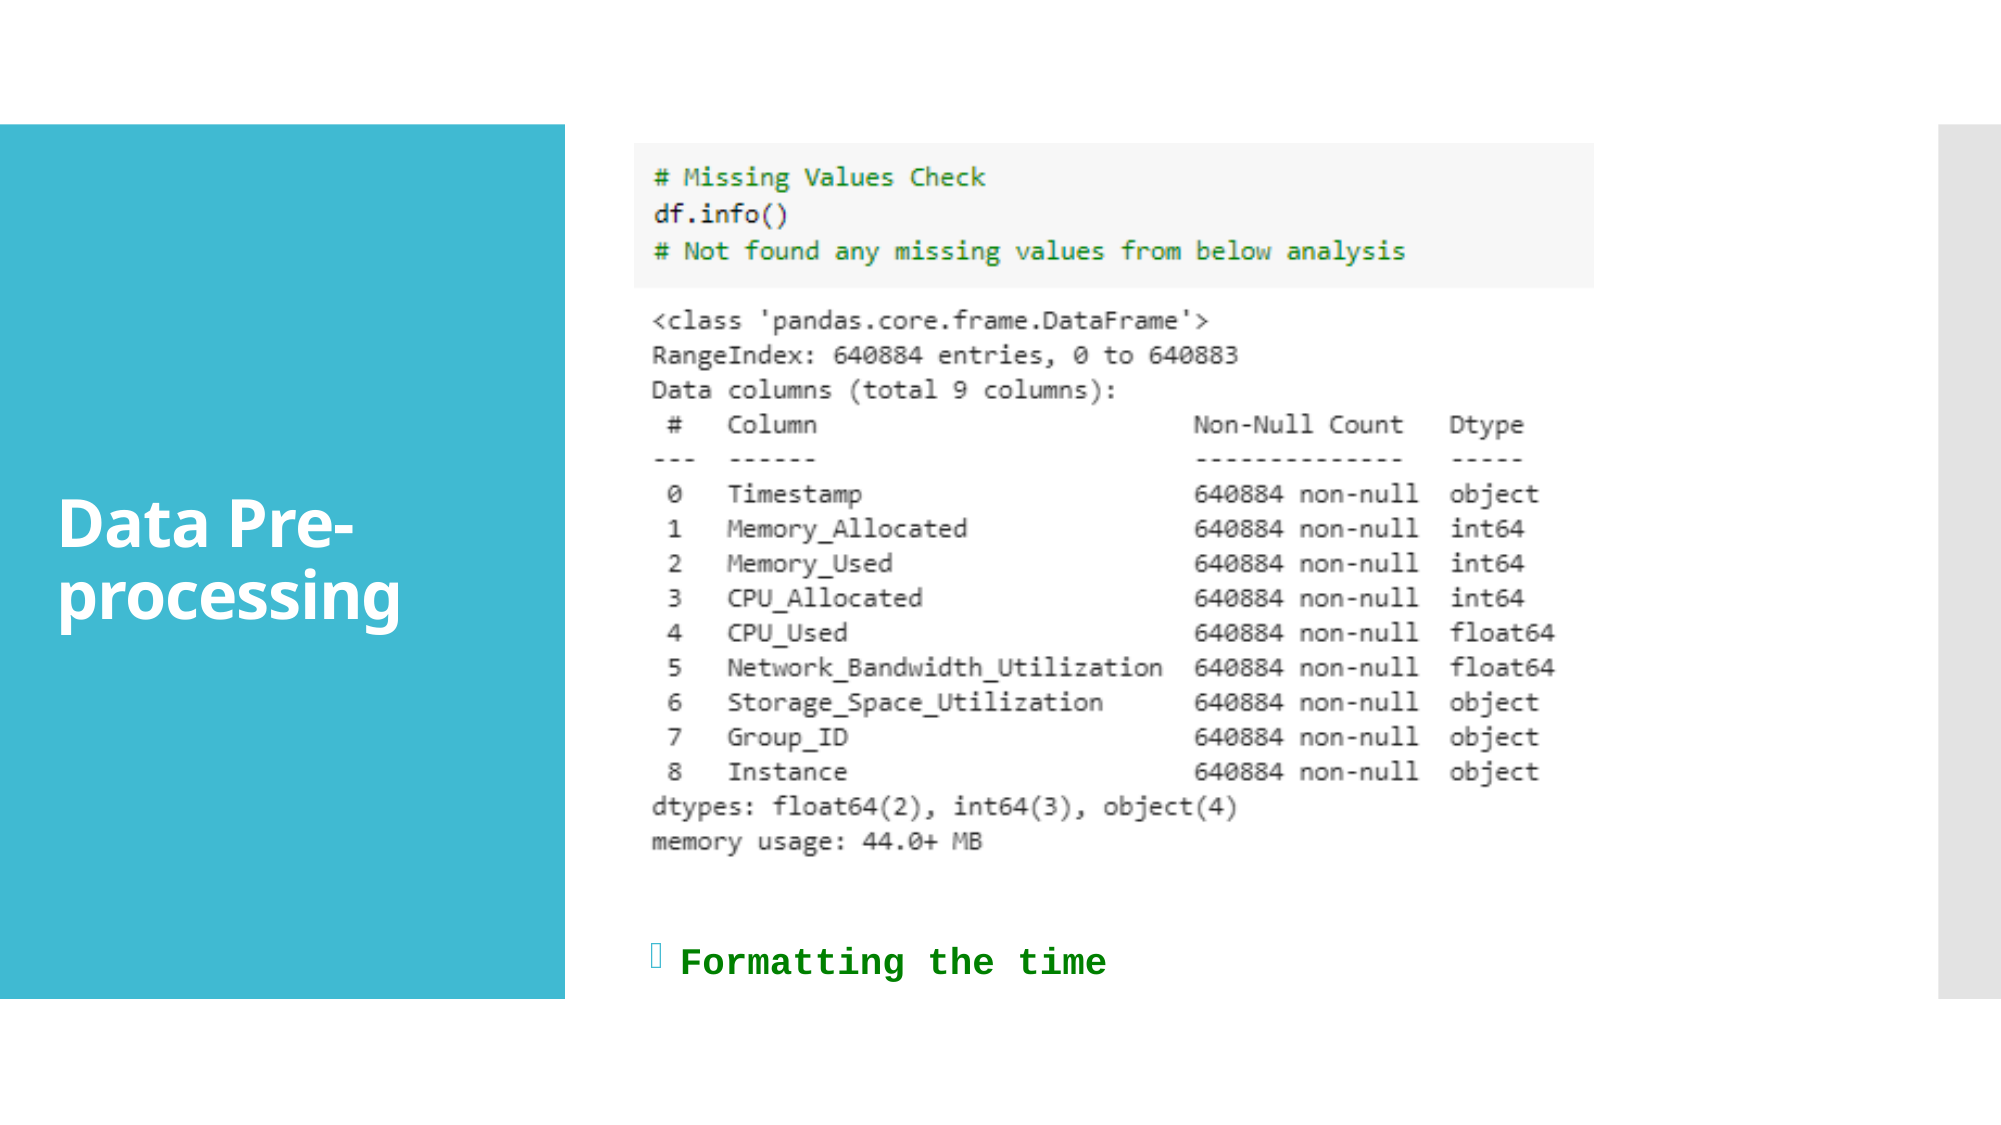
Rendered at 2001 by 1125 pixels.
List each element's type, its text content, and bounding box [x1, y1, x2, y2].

title Data Pre-processing [41, 184, 525, 940]
picture [634, 143, 1594, 899]
list Formatting the time [634, 899, 1401, 1027]
